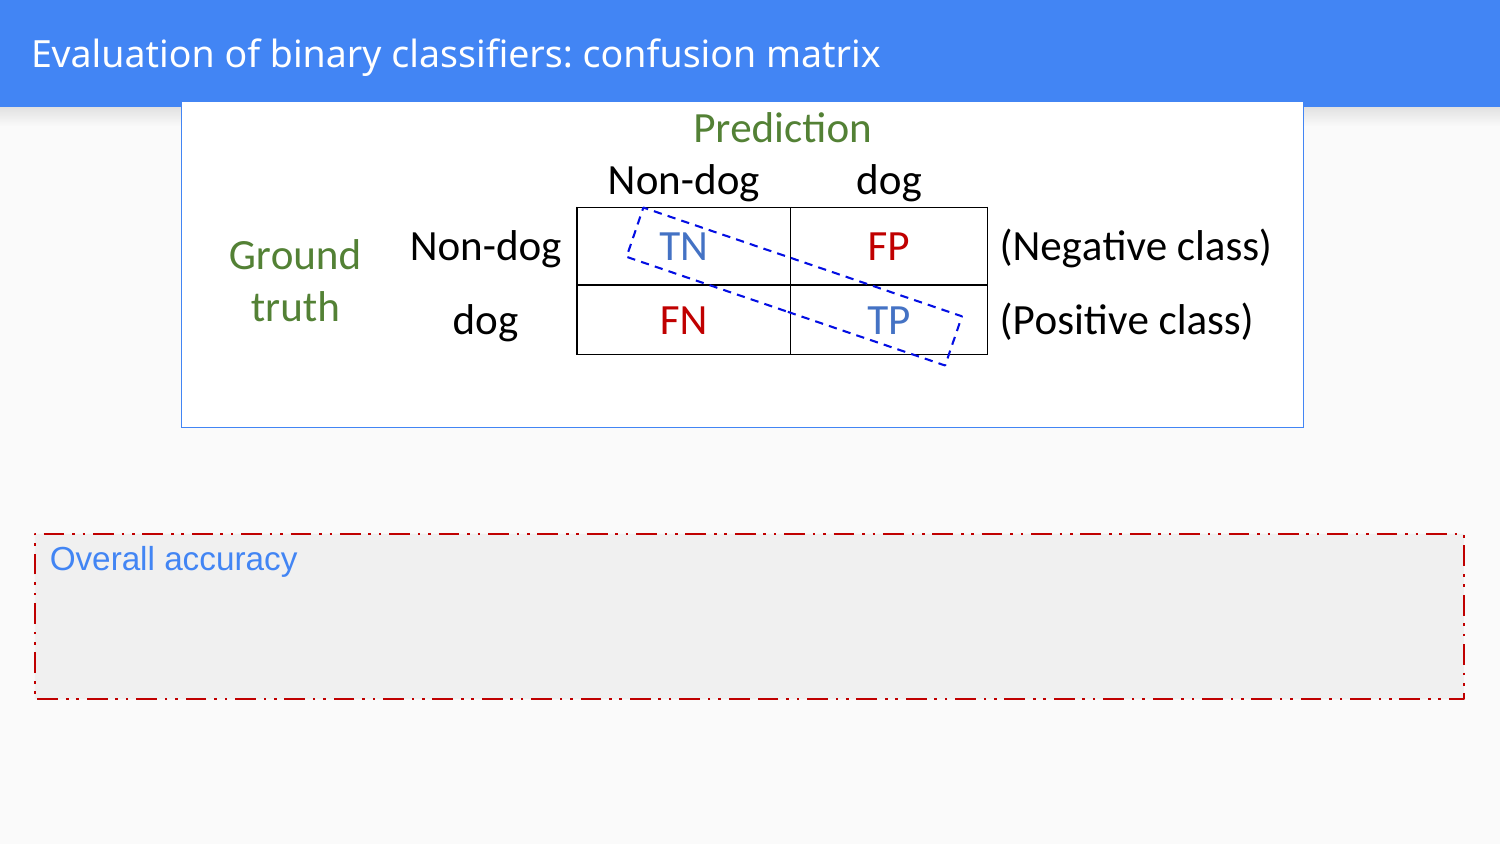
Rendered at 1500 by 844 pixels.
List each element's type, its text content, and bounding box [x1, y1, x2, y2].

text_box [180, 101, 1305, 429]
title Evaluation of binary classifiers: confusion matrix [16, 2, 1464, 102]
